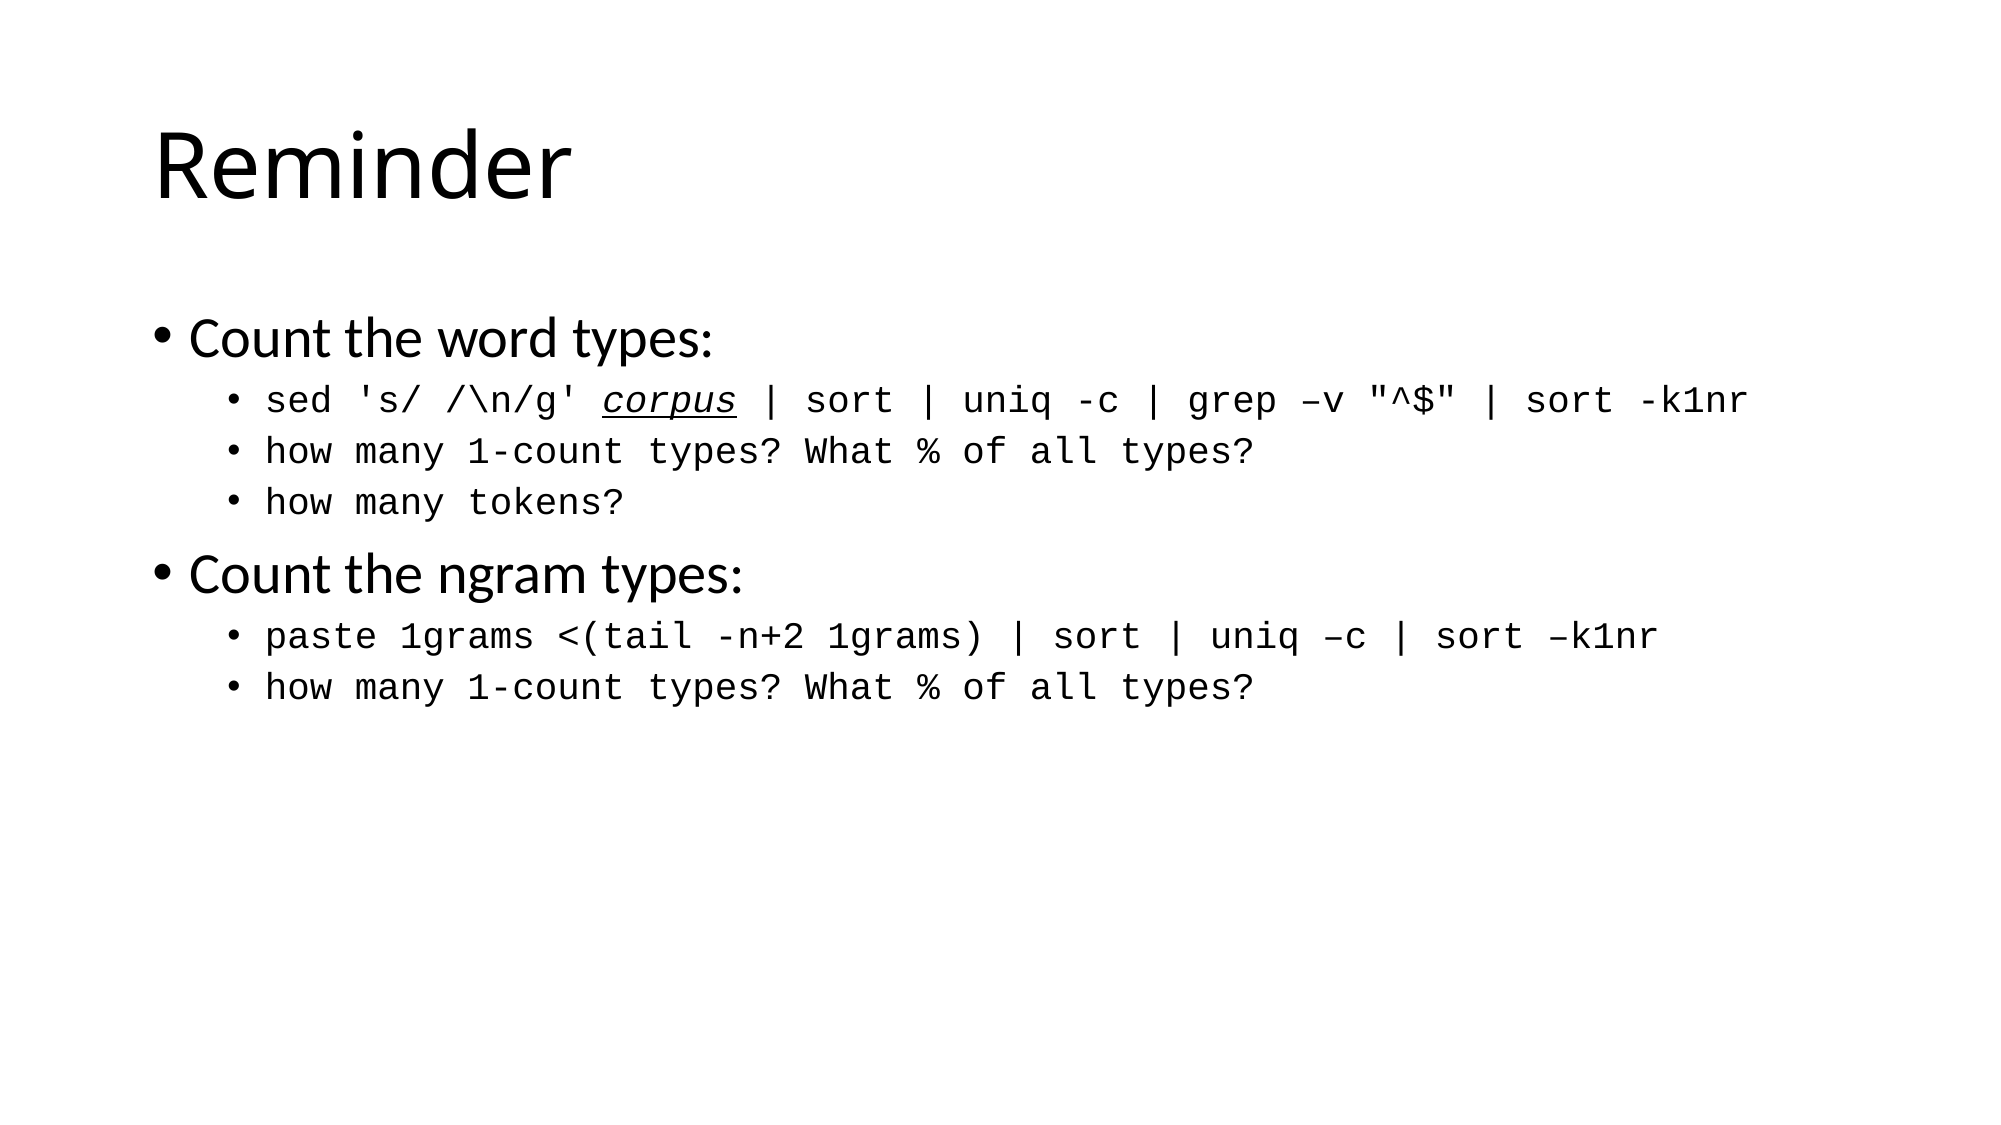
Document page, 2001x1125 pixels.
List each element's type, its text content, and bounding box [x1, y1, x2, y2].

list Count the word types: sed 's/ /\n/g' corpus | sort | uniq -c | grep –v "^$" | sort -k1nr how many 1-count types? What % of all types? how many tokens? Count the ngram types: paste 1grams <(tail -n+2 1grams) | sort | uniq –c | sort –k1nr how many 1-count types? What % of all types? [137, 299, 2000, 1014]
title Reminder [137, 59, 1863, 278]
